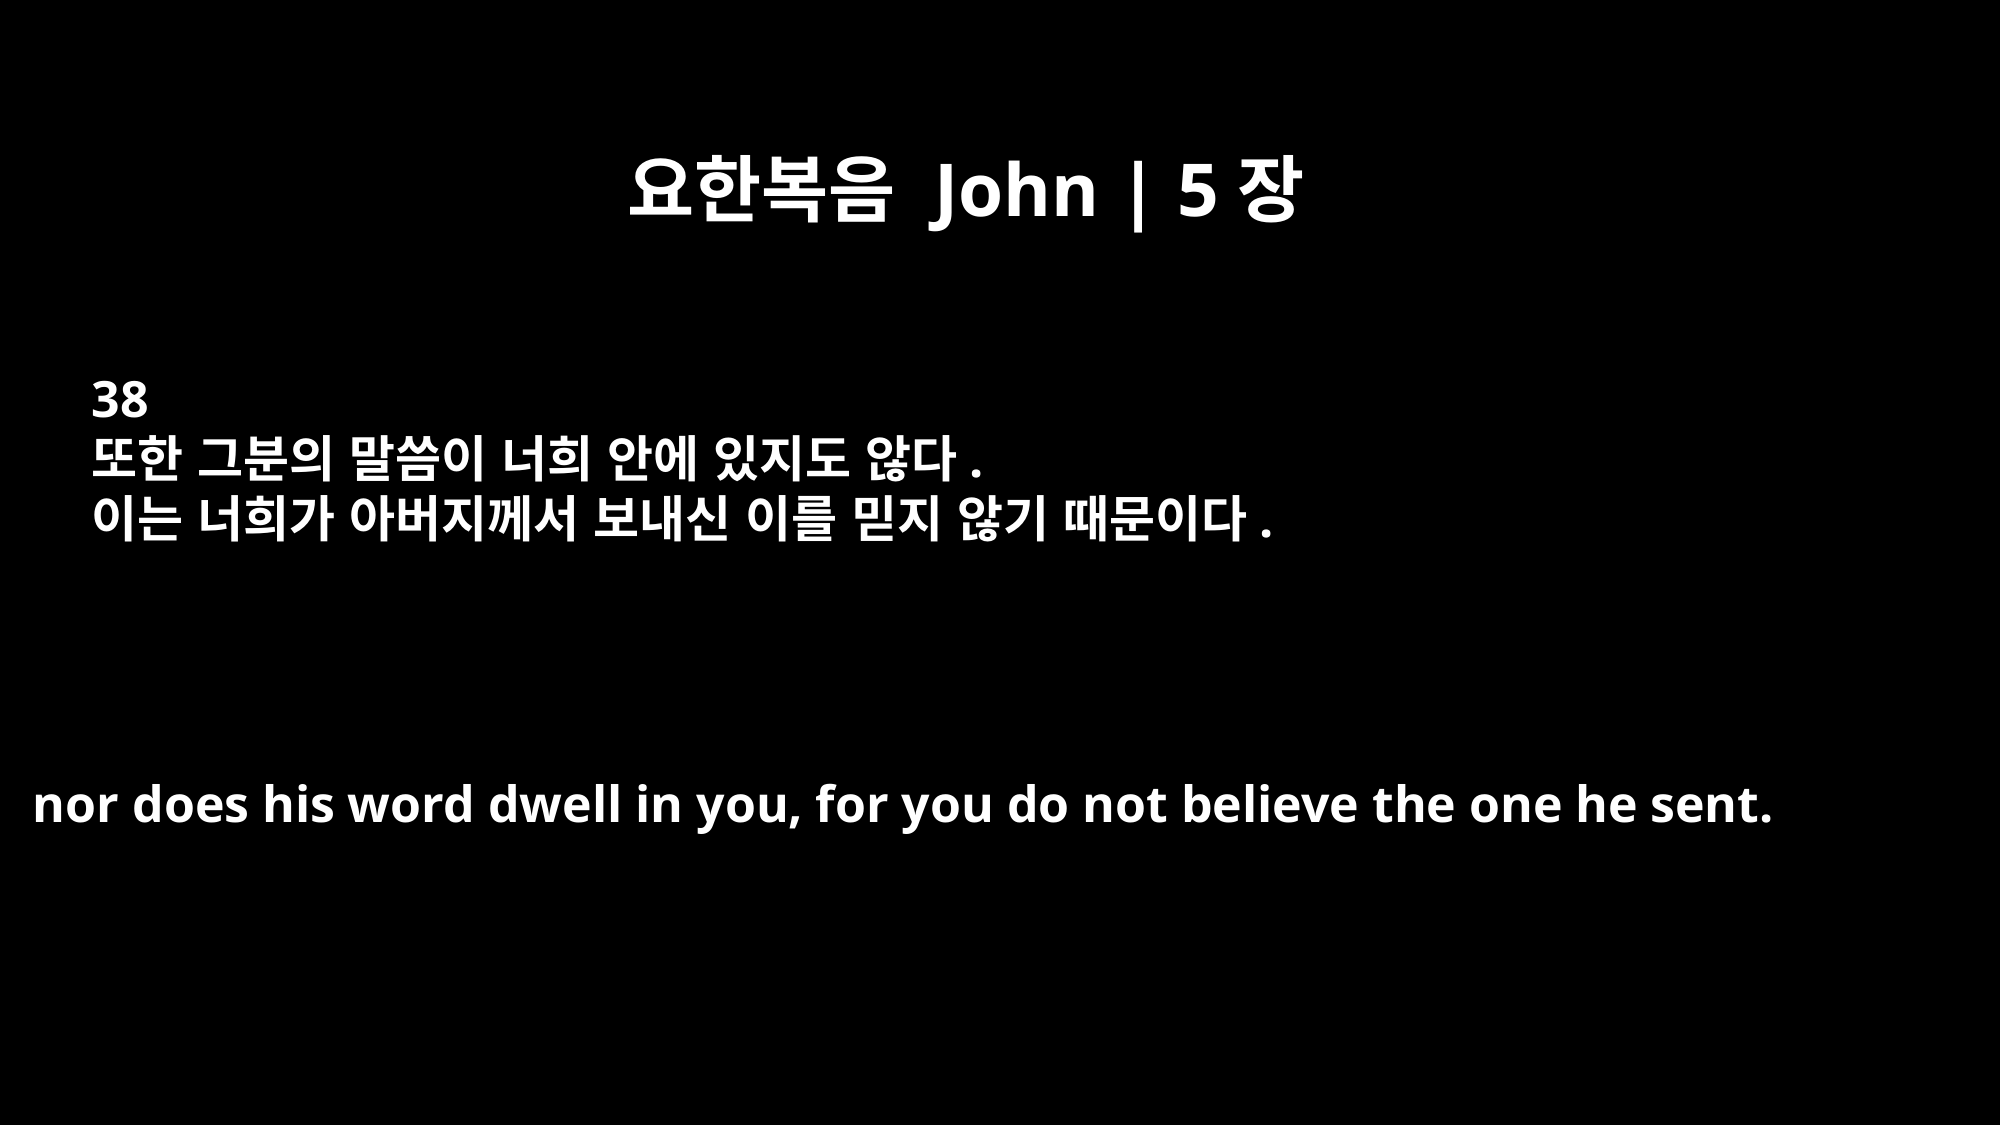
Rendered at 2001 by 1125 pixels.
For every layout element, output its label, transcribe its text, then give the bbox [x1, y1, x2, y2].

text_box 요한복음 John | 5장 [612, 136, 1320, 239]
text_box 38 또한 그분의 말씀이 너희 안에 있지도 않다. 이는 너희가 아버지께서 보내신 이를 믿지 않기 때문이다. [76, 359, 1289, 555]
text_box nor does his word dwell in you, for you do not believe the one he sent. [18, 764, 1790, 840]
